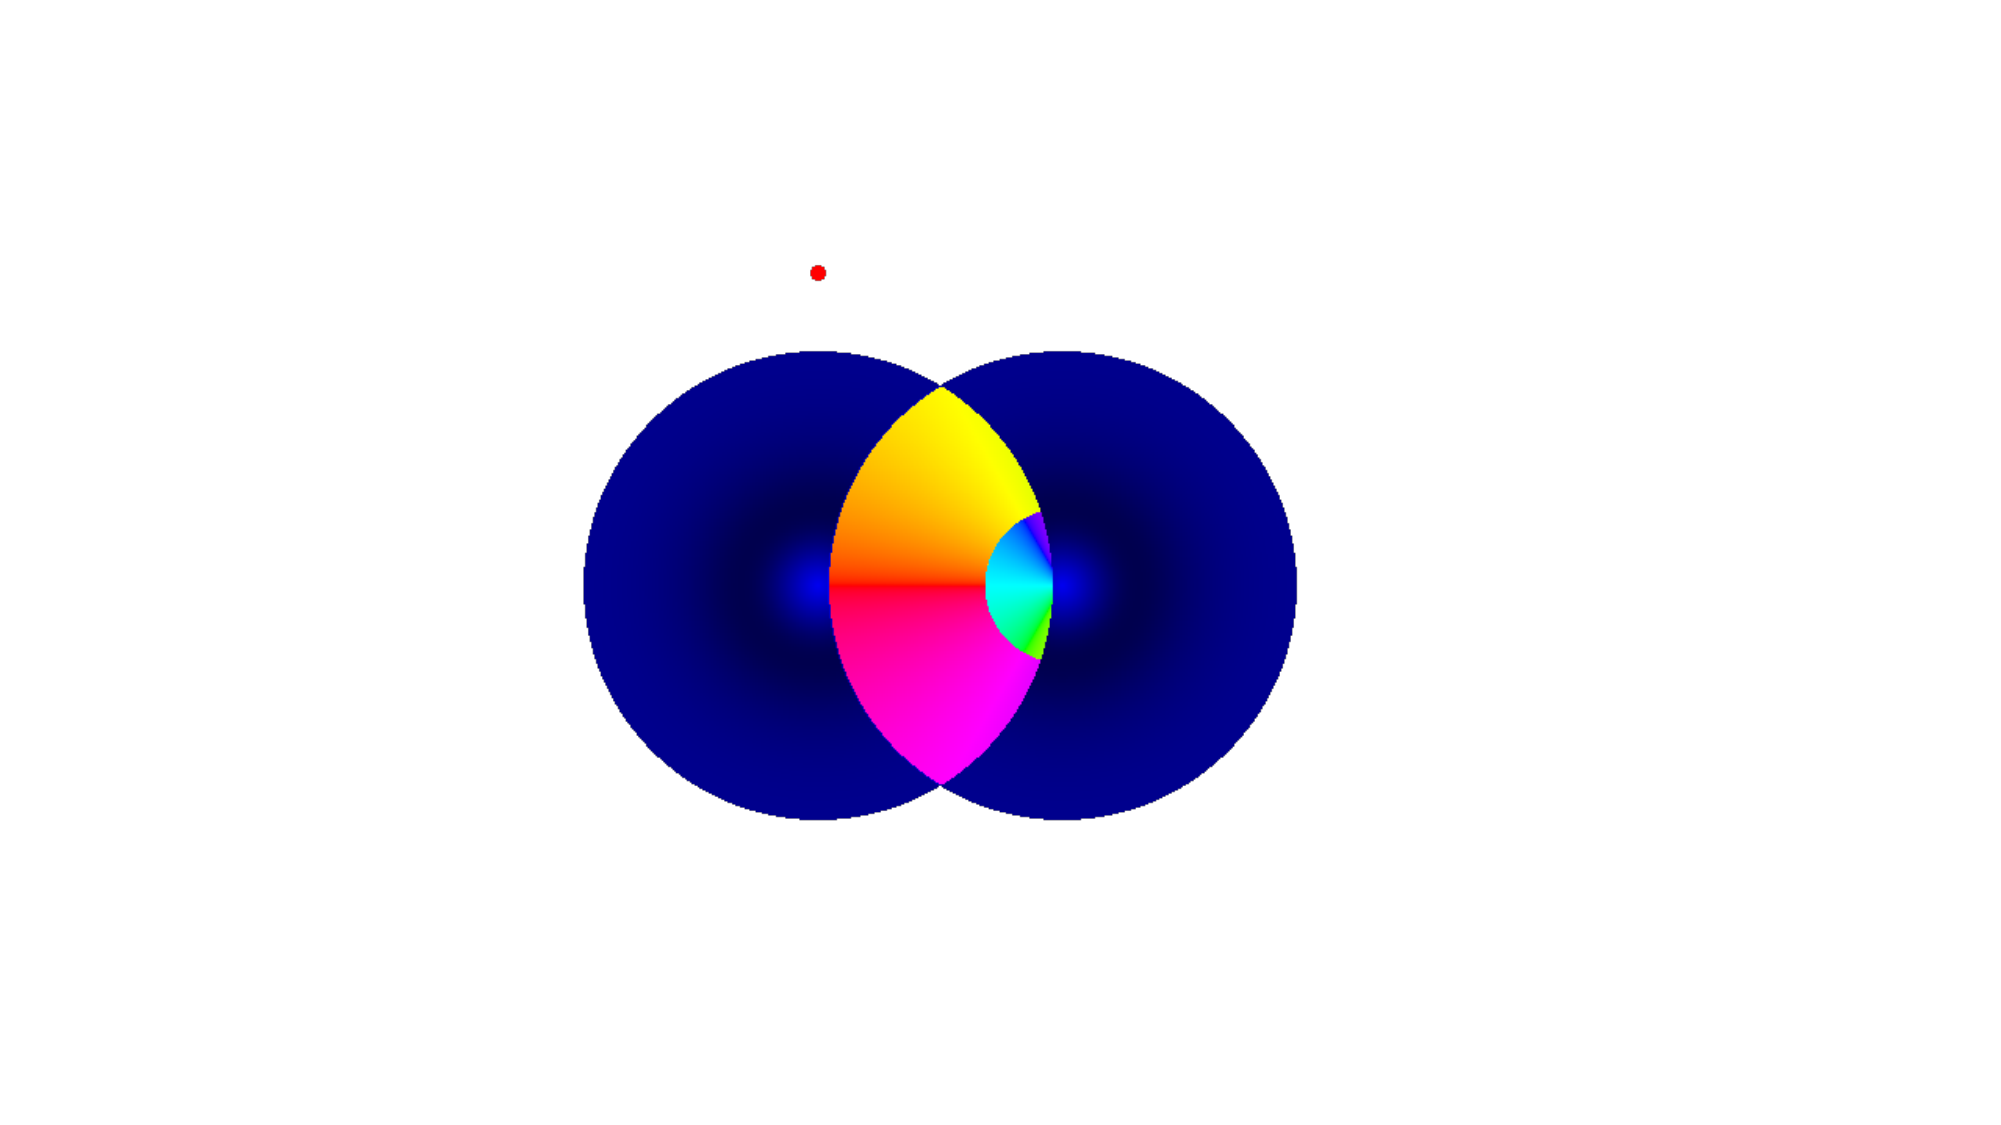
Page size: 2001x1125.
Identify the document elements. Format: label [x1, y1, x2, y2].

picture [575, 252, 1306, 873]
